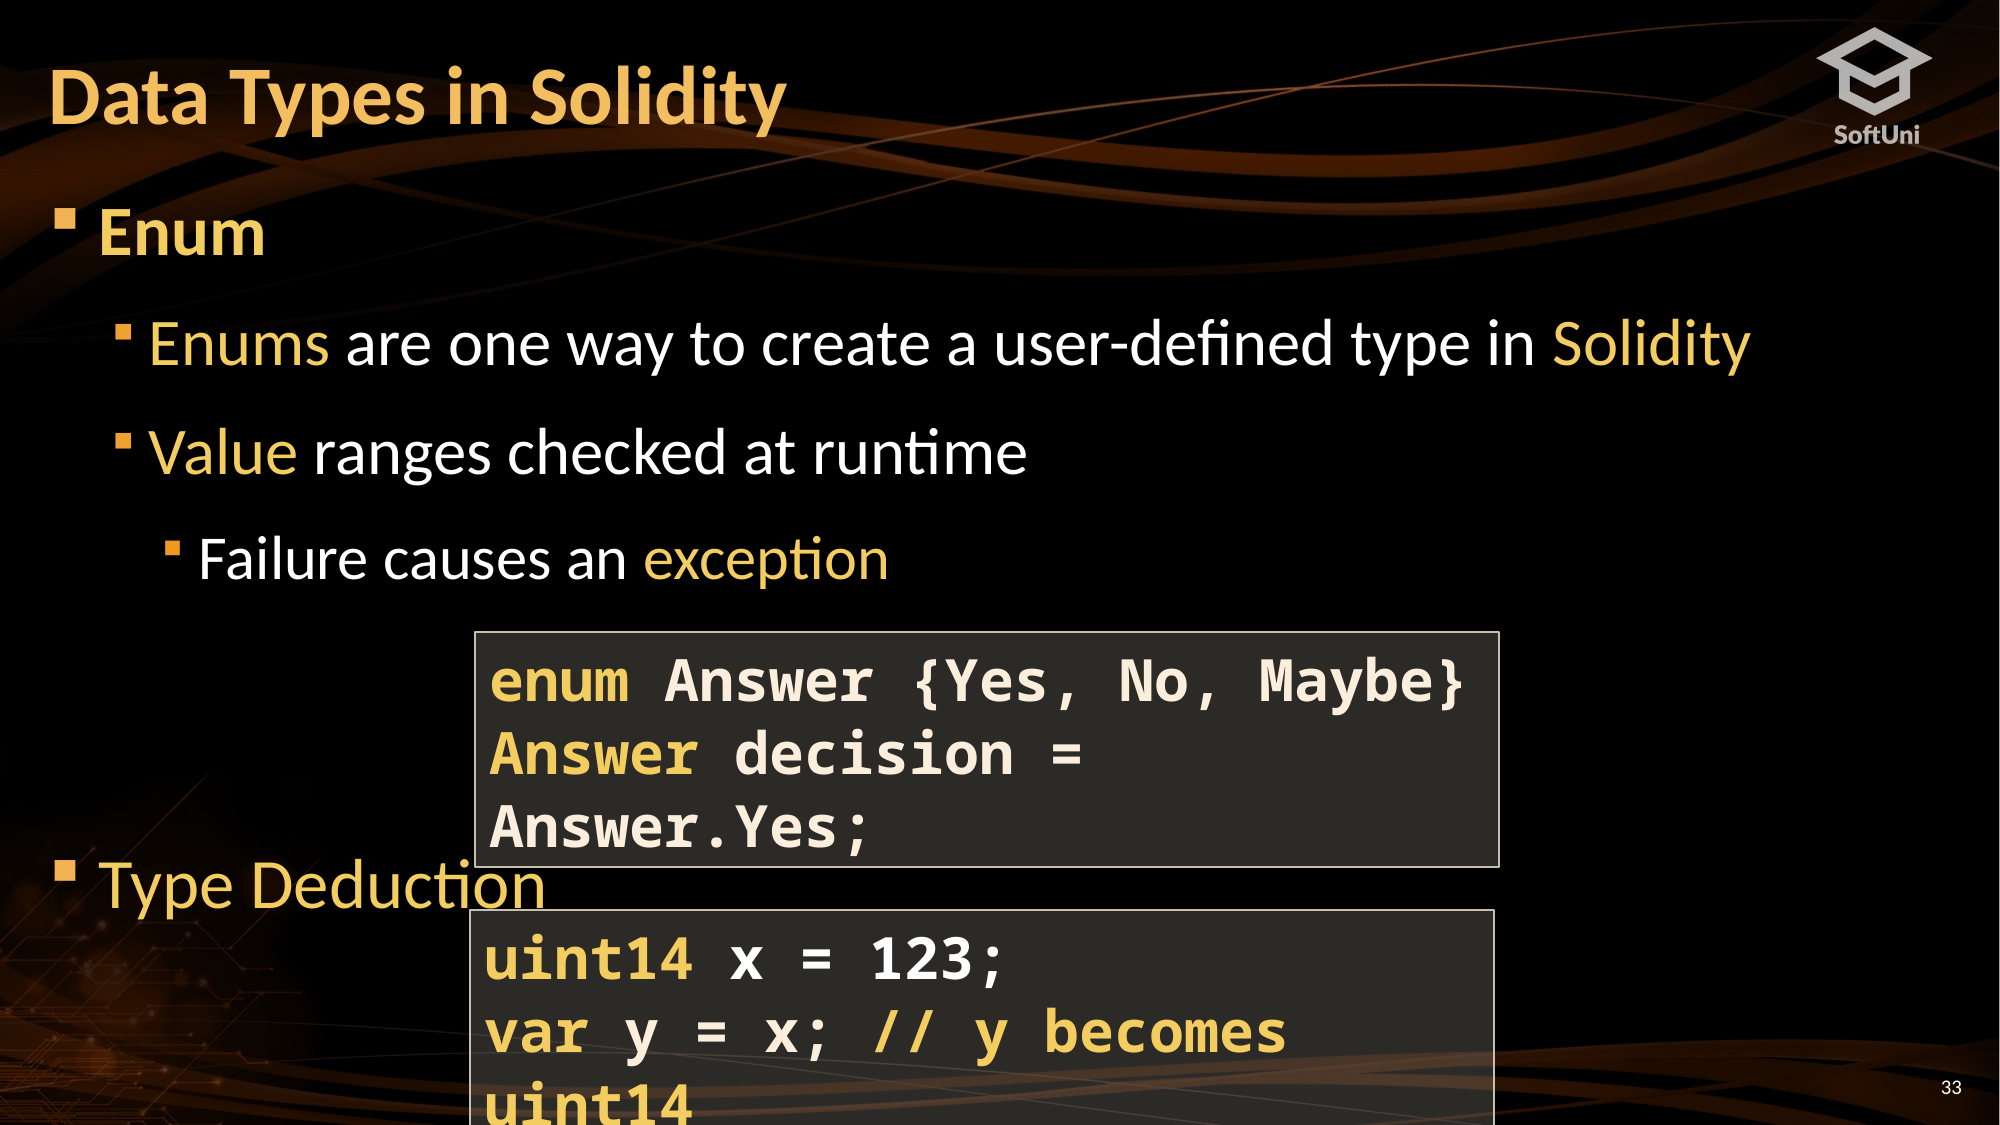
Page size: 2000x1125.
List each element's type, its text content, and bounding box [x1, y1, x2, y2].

title Data Types in Solidity [30, 6, 1602, 189]
text_box enum Answer {Yes, No, Maybe} Answer decision = Answer.Yes; [474, 631, 1500, 867]
text_box uint14 x = 123; var y = x; // y becomes uint14 [469, 910, 1495, 1125]
slide_number 33 [1897, 1089, 1968, 1103]
picture [0, 0, 2000, 1125]
list Enum Enums are one way to create a user-defined type in Solidity Value ranges checked at runtime Failure causes an exception Type Deduction [31, 174, 1968, 1089]
